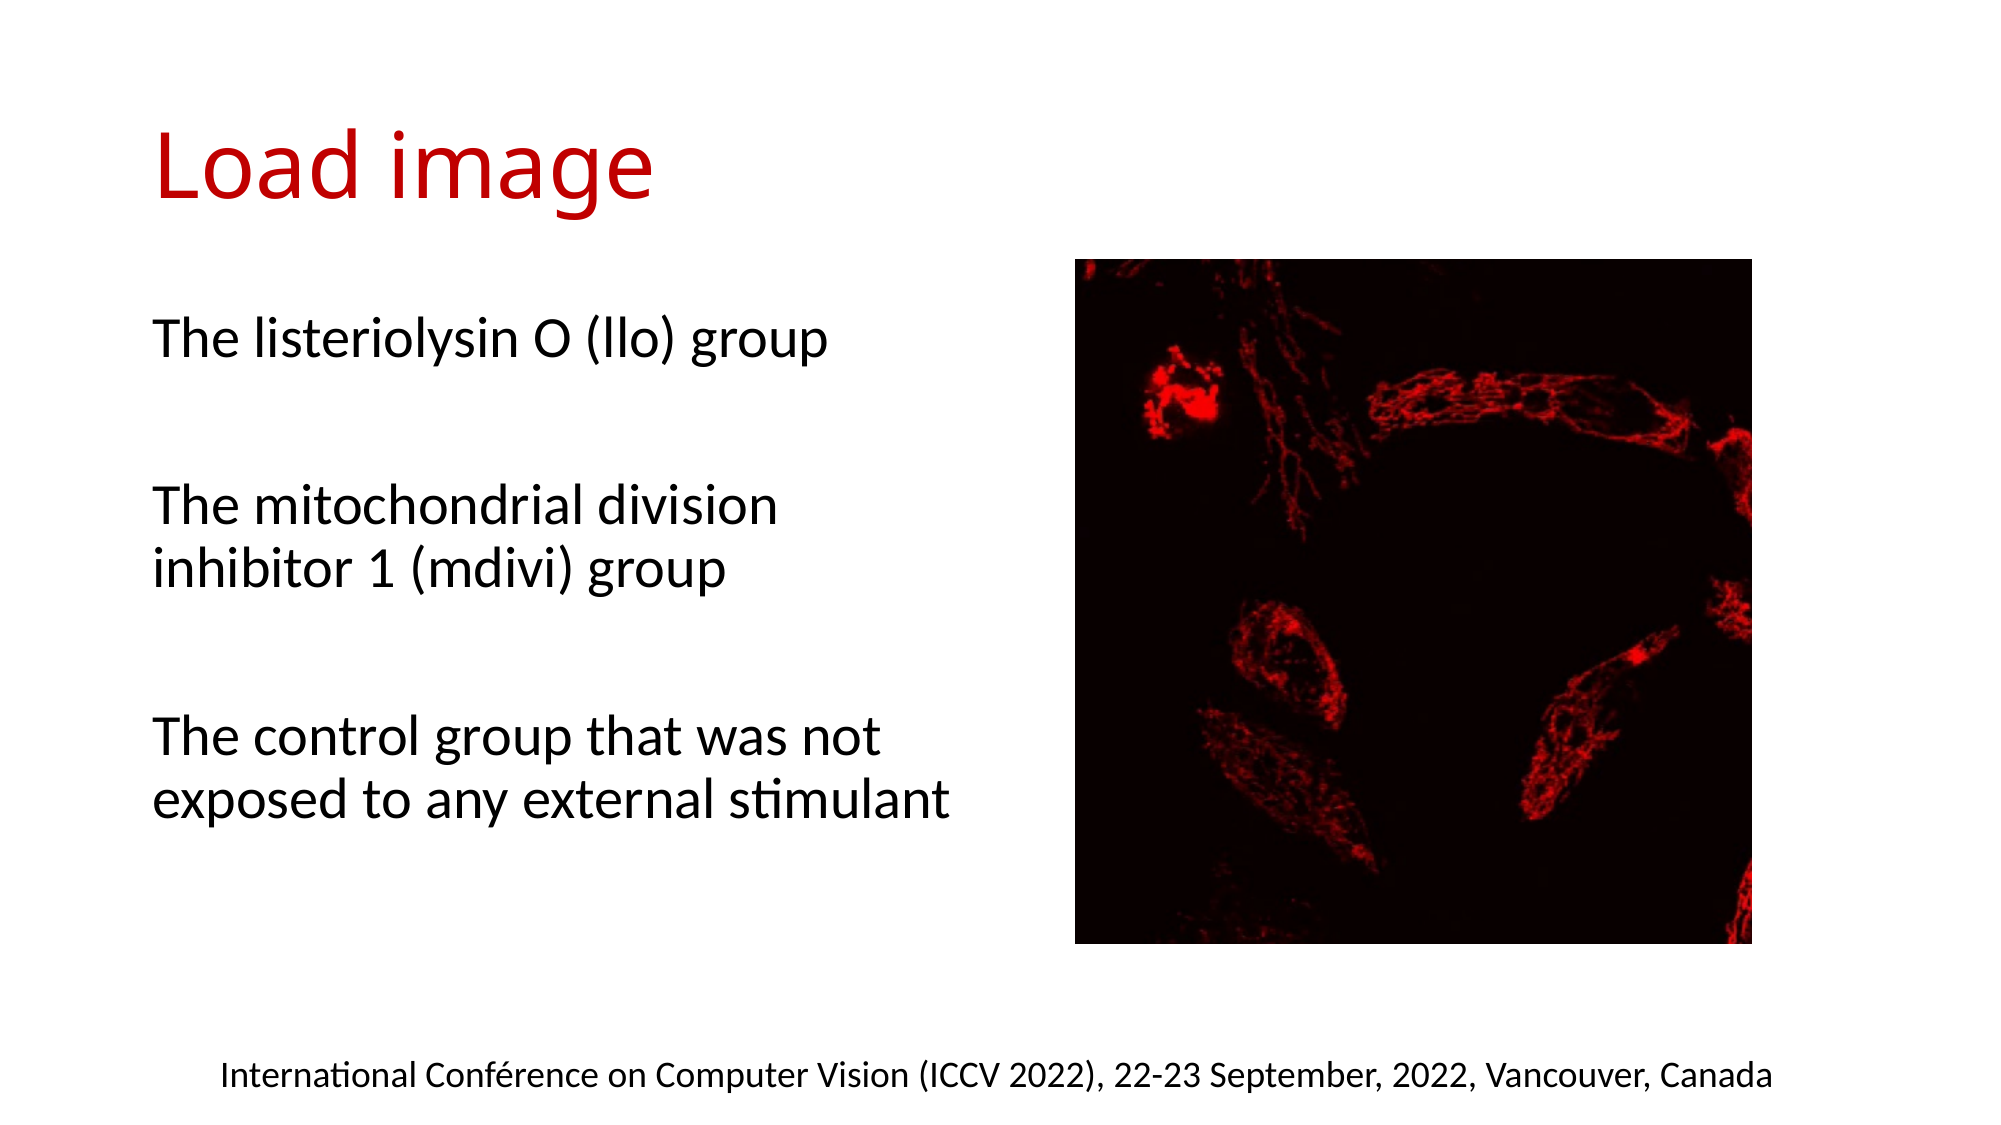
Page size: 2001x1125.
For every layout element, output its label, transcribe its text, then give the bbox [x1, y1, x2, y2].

picture [1075, 259, 1752, 944]
title Load image [137, 59, 1863, 278]
footer International Conférence on Computer Vision (ICCV 2022), 22-23 September, 2022, Vancouver, Canada [169, 1042, 1826, 1103]
list The listeriolysin O (llo) group The mitochondrial division inhibitor 1 (mdivi) group The control group that was not exposed to any external stimulant [137, 299, 988, 1014]
